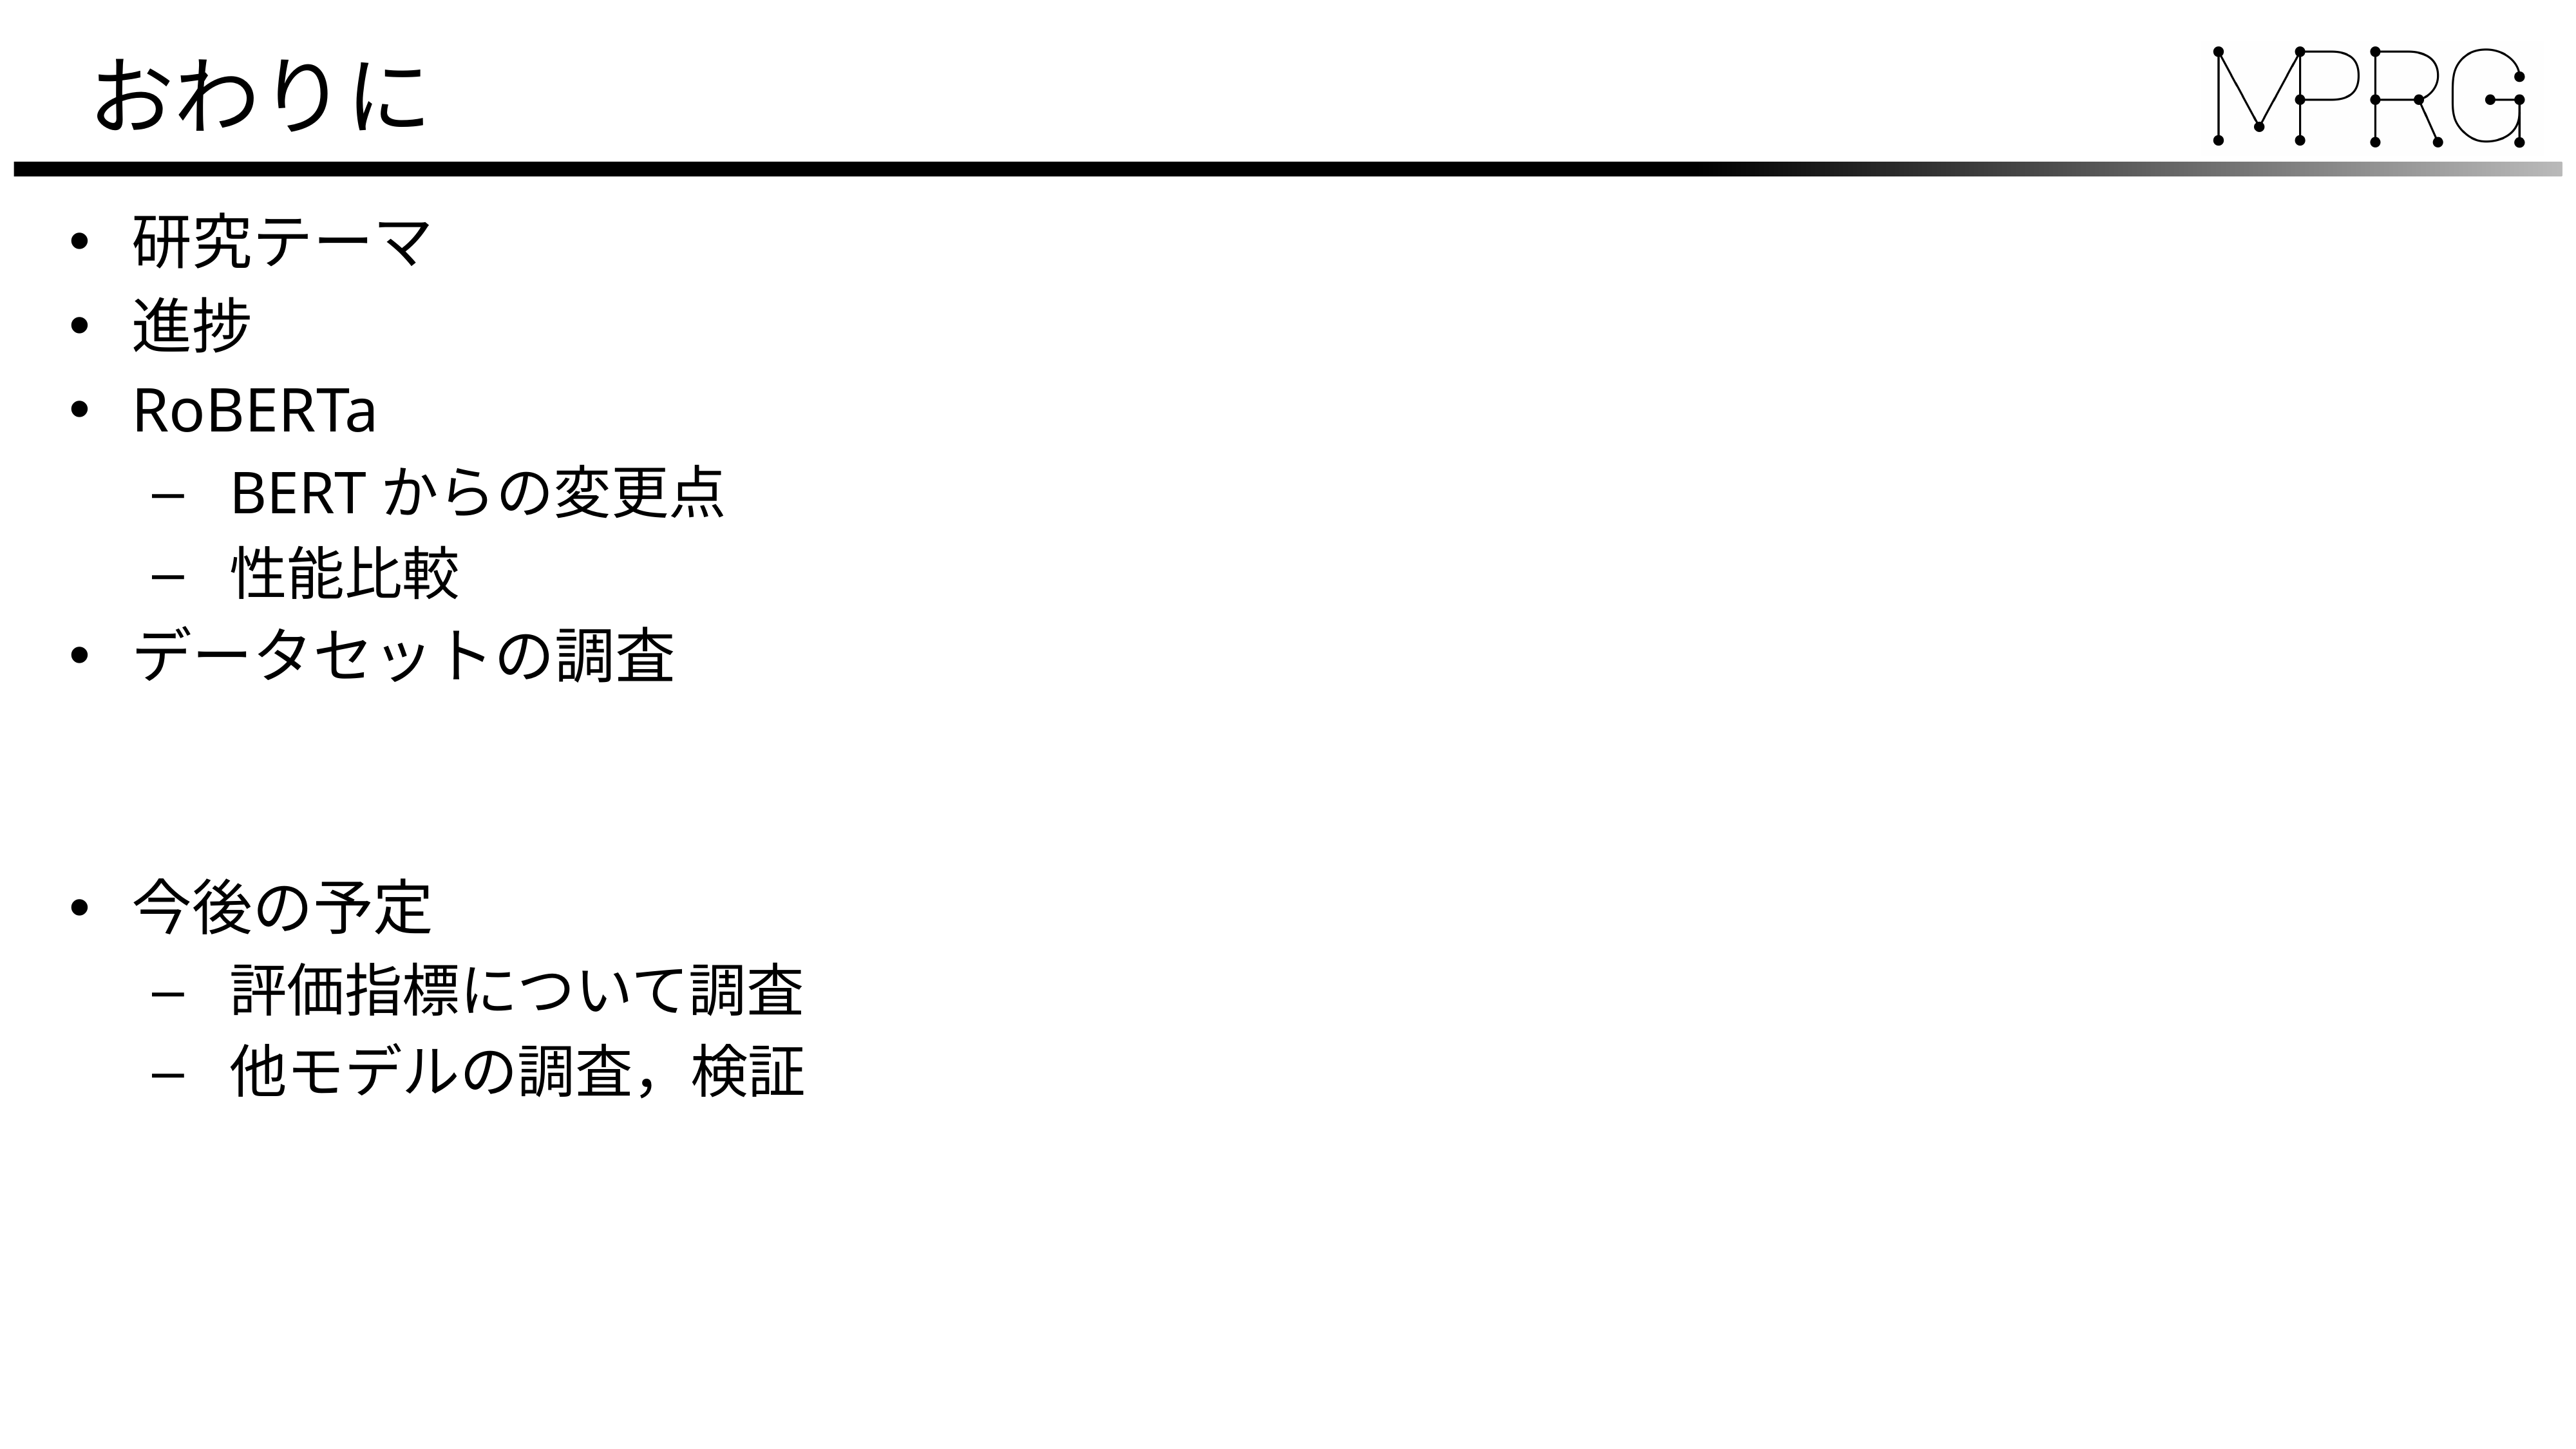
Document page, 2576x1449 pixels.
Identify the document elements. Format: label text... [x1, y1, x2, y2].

title おわりに [84, 14, 2203, 173]
picture [2203, 41, 2544, 156]
list 研究テーマ 進捗 RoBERTa BERTからの変更点 性能比較 データセットの調査 今後の予定 評価指標について調査 他モデルの調査，検証 [54, 200, 2569, 1443]
